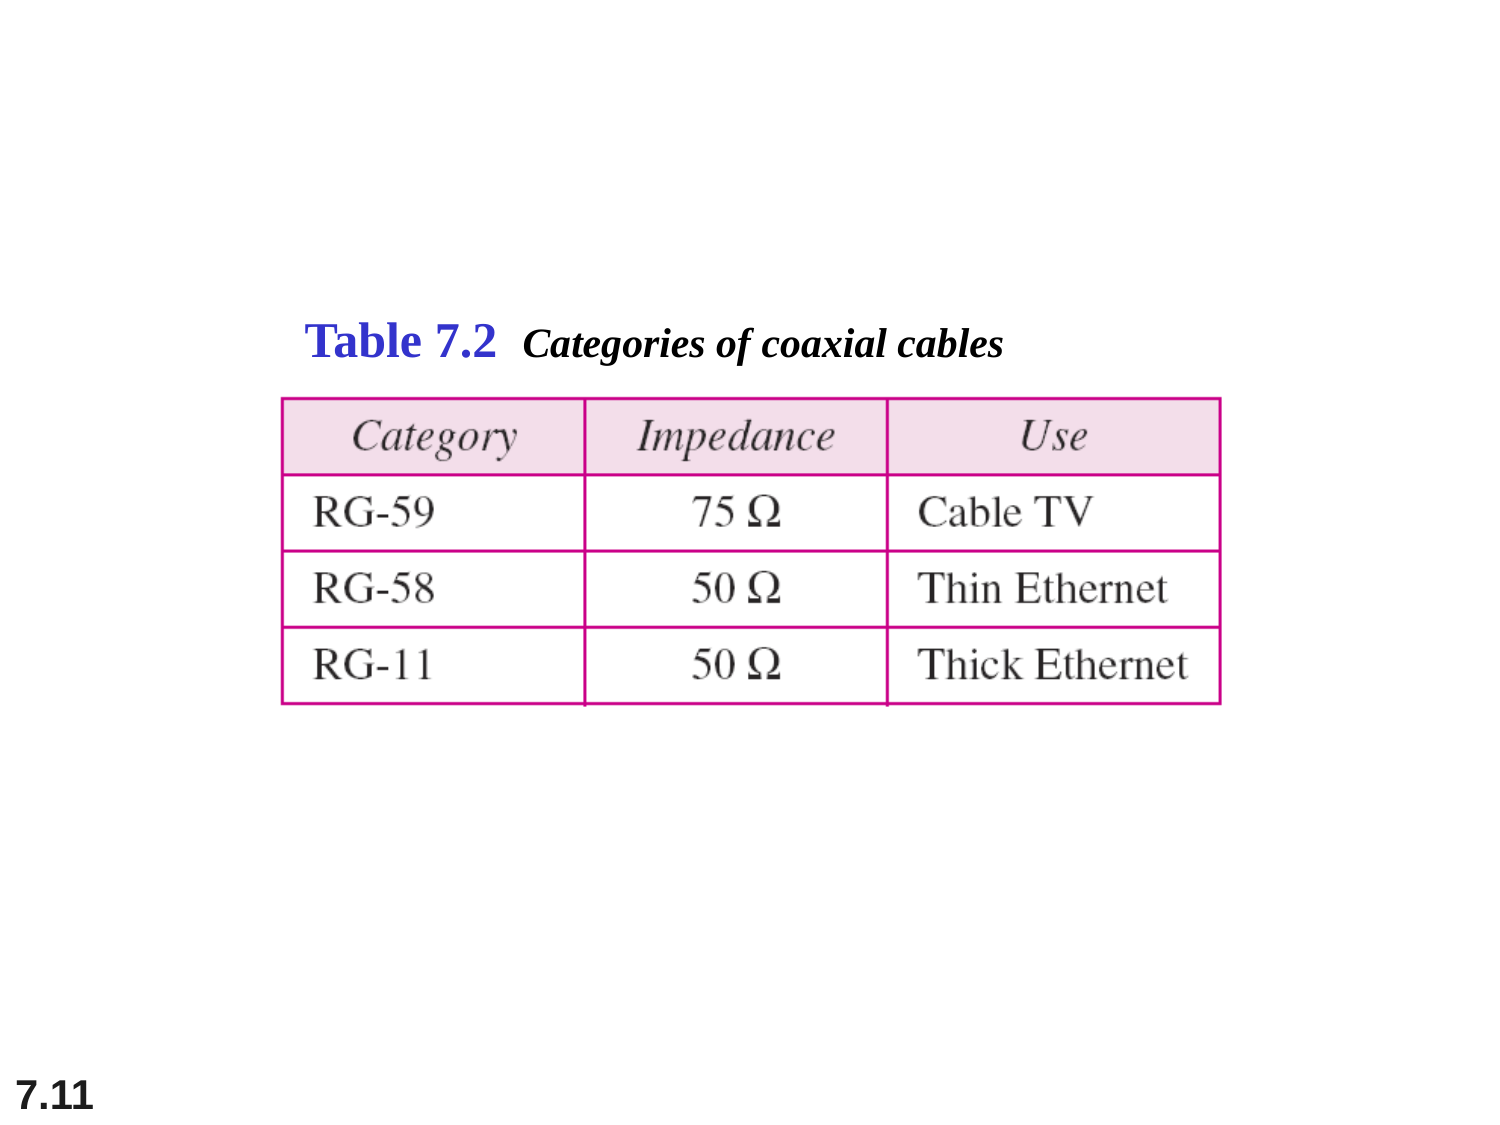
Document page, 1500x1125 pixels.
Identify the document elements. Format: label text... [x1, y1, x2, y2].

slide_number 7.11 [0, 1050, 313, 1125]
picture [266, 379, 1234, 713]
text_box Table 7.2 Categories of coaxial cables [289, 299, 1020, 375]
